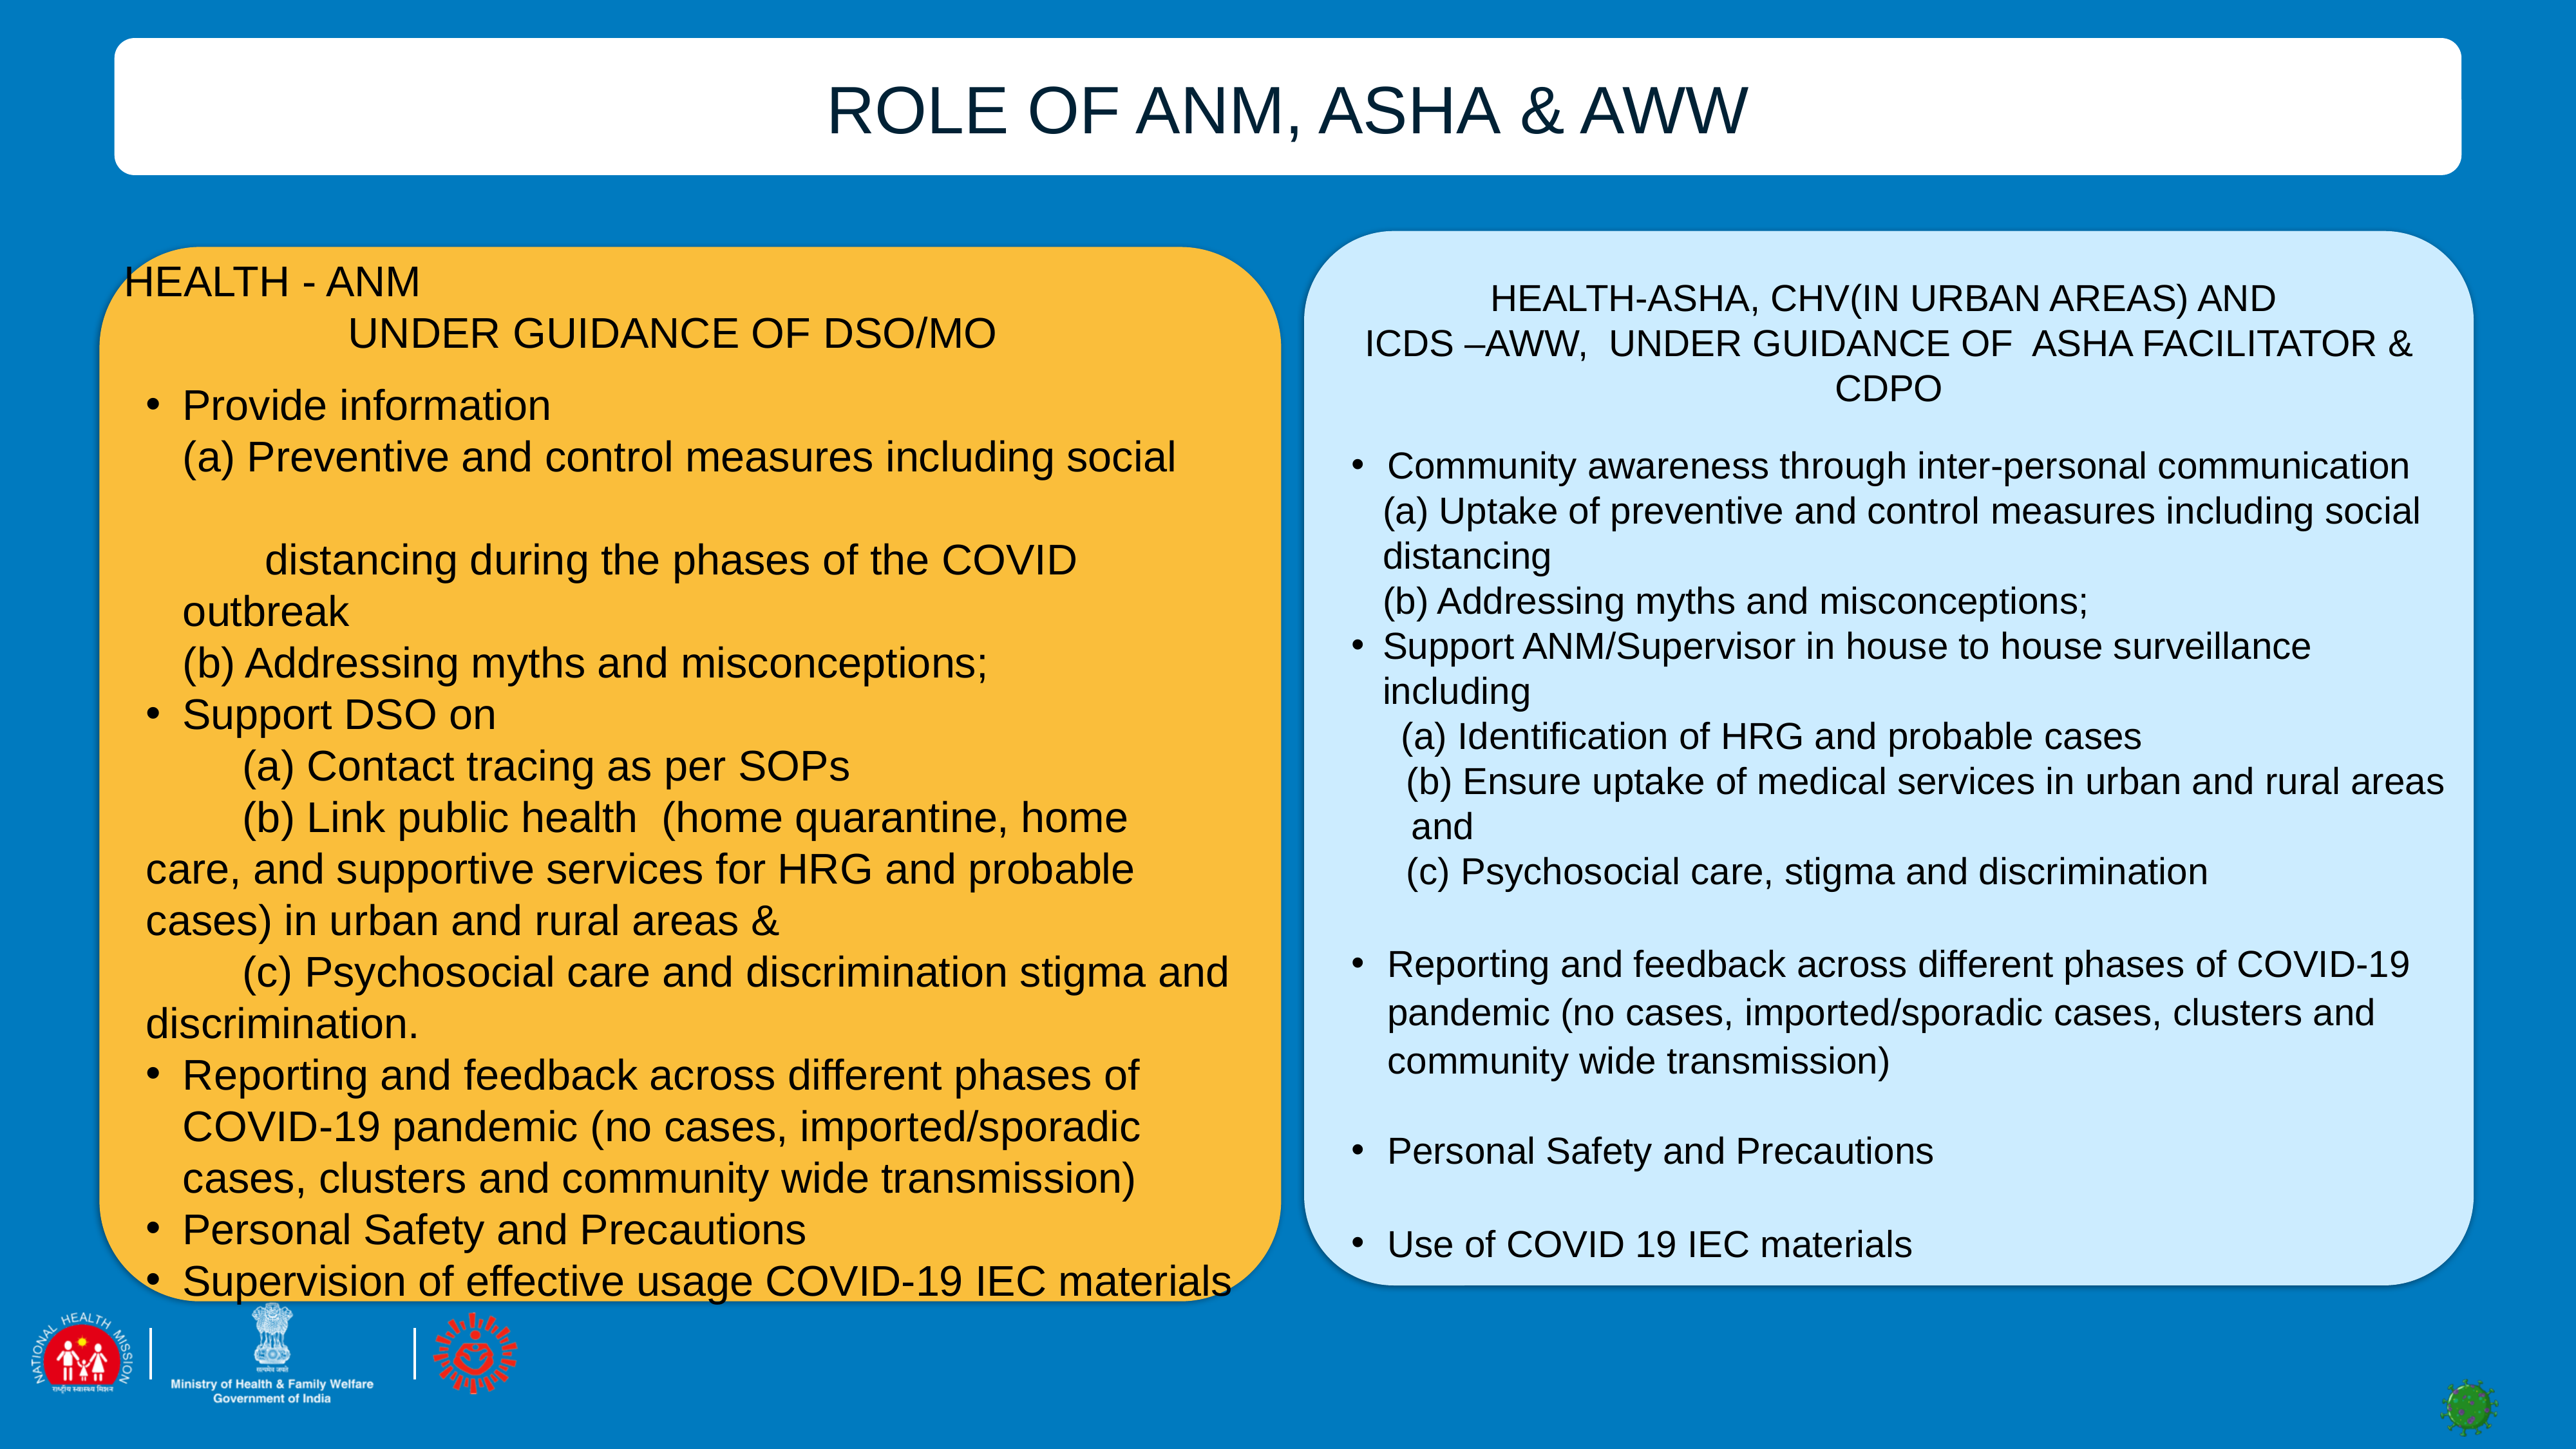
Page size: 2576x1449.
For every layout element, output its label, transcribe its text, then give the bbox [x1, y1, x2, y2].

text_box Provide information (a) Preventive and control measures including social distancing during the phases of the COVID outbreak (b) Addressing myths and misconceptions; Support DSO on (a) Contact tracing as per SOPs (b) Link public health (home quarantine, home care, and supportive services for HRG and probable cases) in urban and rural areas & (c) Psychosocial care and discrimination stigma and discrimination. Reporting and feedback across different phases of COVID-19 pandemic (no cases, imported/sporadic cases, clusters and community wide transmission) Personal Safety and Precautions Supervision of effective usage COVID-19 IEC materials [137, 372, 1244, 1309]
text_box [1343, 1270, 2435, 1286]
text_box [114, 37, 2462, 176]
text_box Community awareness through inter-personal communication (a) Uptake of preventive and control measures including social distancing (b) Addressing myths and misconceptions; Support ANM/Supervisor in house to house surveillance including (a) Identification of HRG and probable cases (b) Ensure uptake of medical services in urban and rural areas and (c) Psychosocial care, stigma and discrimination Reporting and feedback across different phases of COVID-19 pandemic (no cases, imported/sporadic cases, clusters and community wide transmission) Personal Safety and Precautions Use of COVID 19 IEC materials [1341, 436, 2462, 1270]
text_box HEALTH - ANM UNDER GUIDANCE OF DSO/MO [114, 249, 1232, 362]
text_box [1304, 231, 2474, 1269]
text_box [31, 1300, 518, 1406]
text_box HEALTH-ASHA, CHV(IN URBAN AREAS) AND ICDS –AWW, UNDER GUIDANCE OF ASHA FACILITATOR & CDPO [1341, 269, 2437, 414]
text_box [99, 261, 1282, 1279]
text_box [2439, 1379, 2576, 1449]
